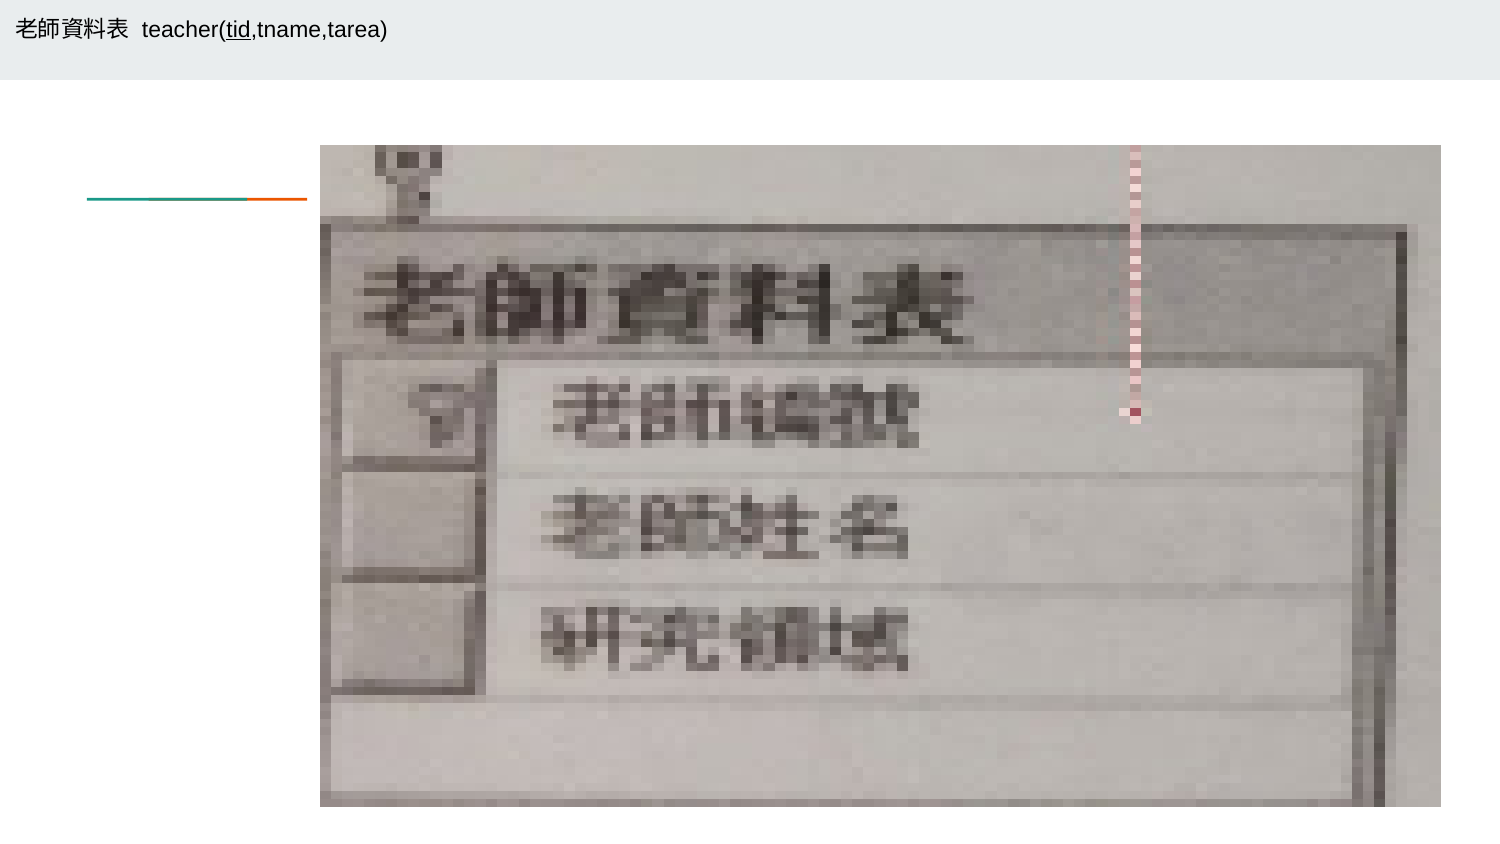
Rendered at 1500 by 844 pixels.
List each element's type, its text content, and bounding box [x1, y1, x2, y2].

text_box 老師資料表 teacher(tid,tname,tarea) [0, 0, 493, 493]
picture [319, 145, 1442, 808]
